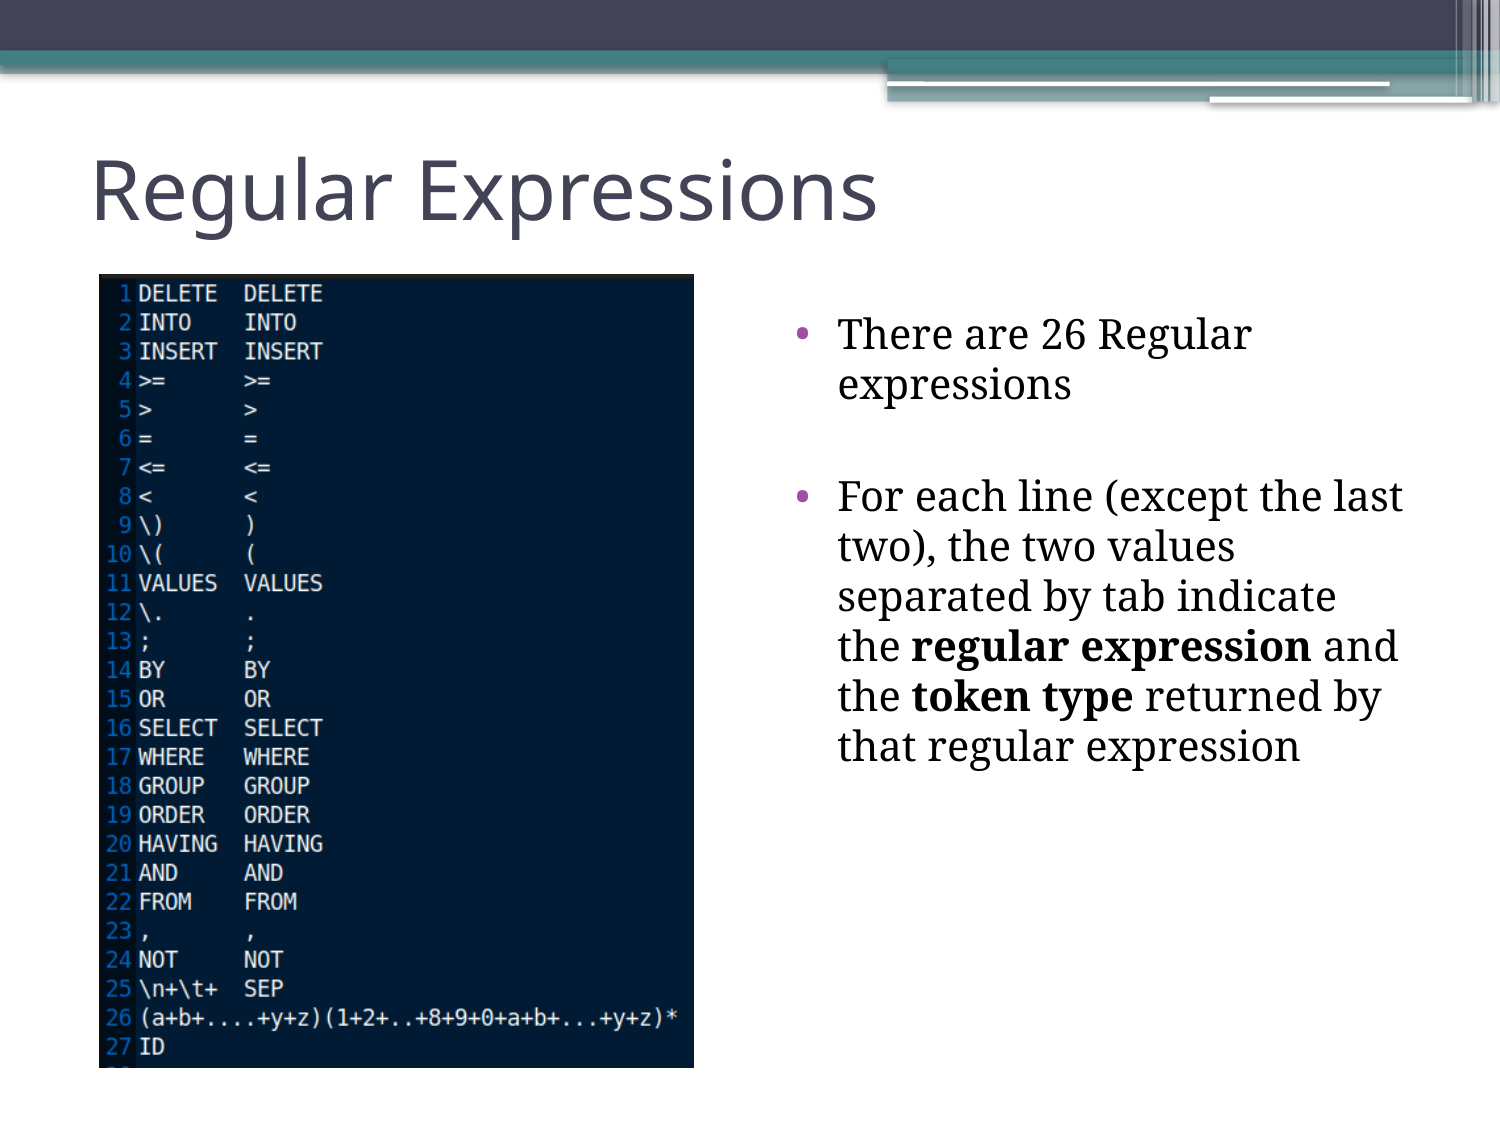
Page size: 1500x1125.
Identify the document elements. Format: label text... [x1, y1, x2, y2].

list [99, 274, 695, 1068]
title Regular Expressions [75, 99, 1425, 275]
list There are 26 Regular expressions For each line (except the last two), the two values separated by tab indicate the regular expression and the token type returned by that regular expression [762, 299, 1425, 1043]
